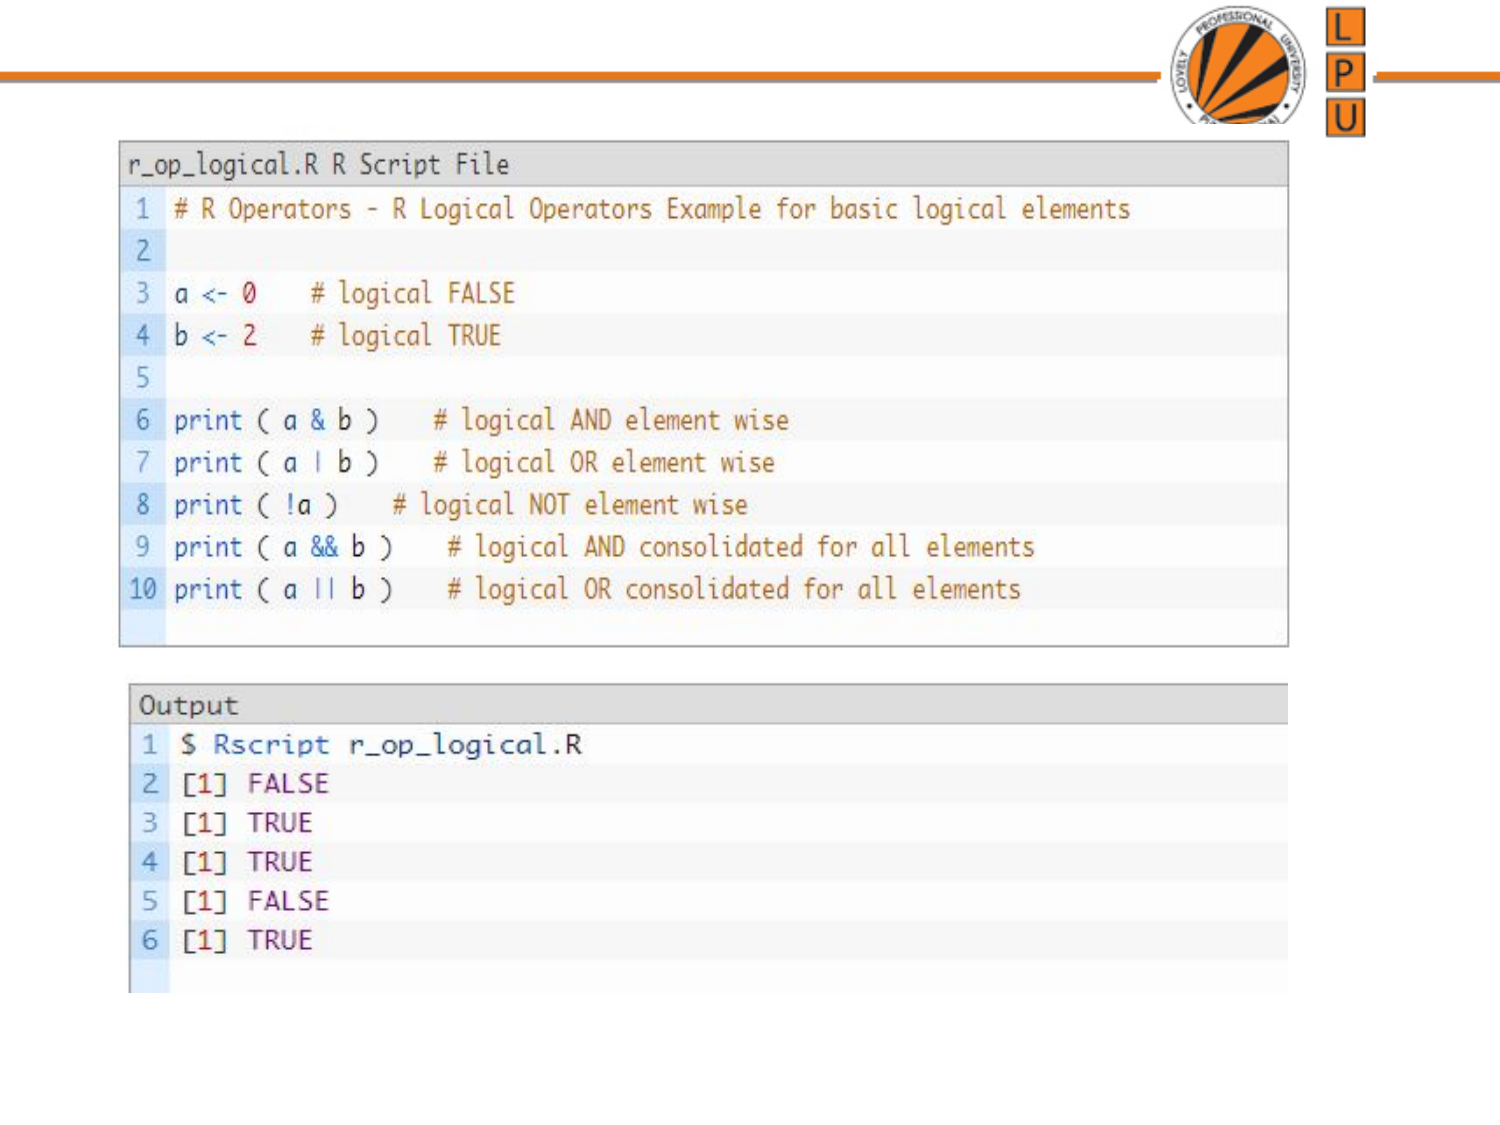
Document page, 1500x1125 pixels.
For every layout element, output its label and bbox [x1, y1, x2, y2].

list [112, 124, 1301, 651]
picture [0, 0, 1500, 1125]
